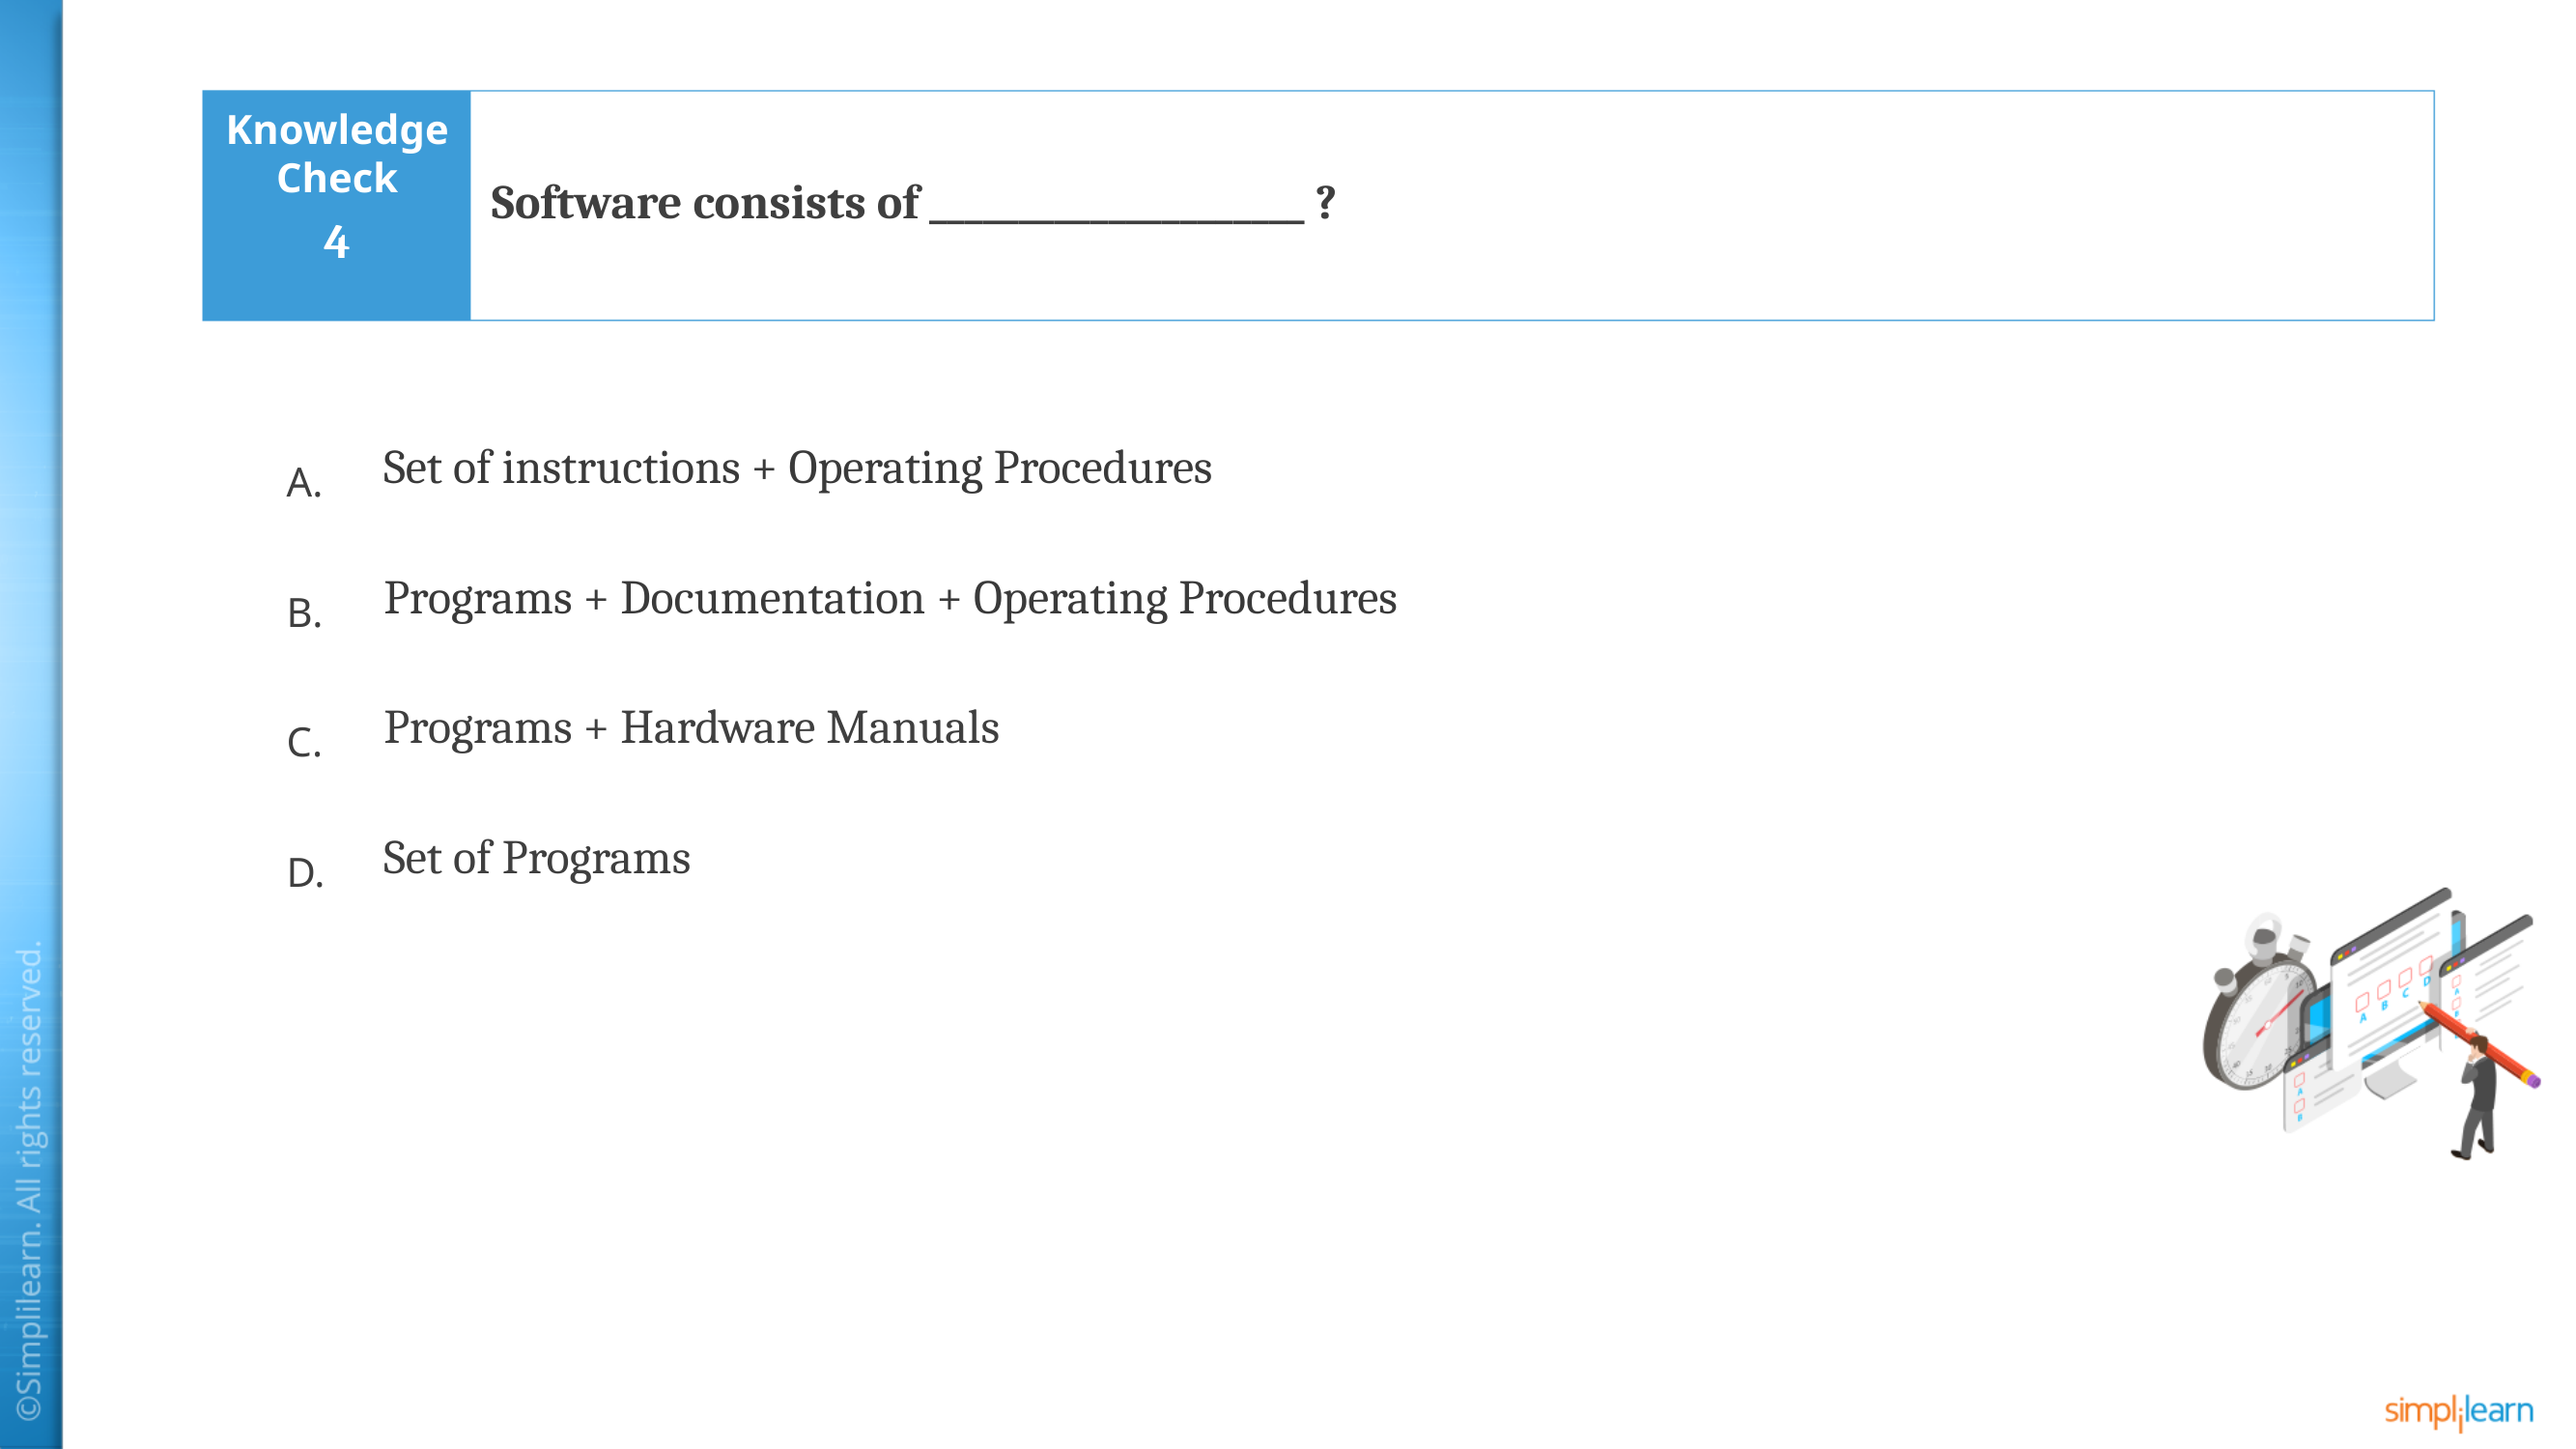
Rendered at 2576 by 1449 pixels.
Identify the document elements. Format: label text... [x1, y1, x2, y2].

picture [0, 0, 2576, 1449]
list Set of Programs [369, 832, 2152, 944]
list Set of instructions + Operating Procedures [369, 441, 2152, 554]
list Programs + Hardware Manuals [369, 701, 2152, 813]
list Programs + Documentation + Operating Procedures [369, 572, 2152, 684]
list Software consists of _____________________ ? [477, 90, 2430, 317]
list 4 [203, 203, 472, 310]
